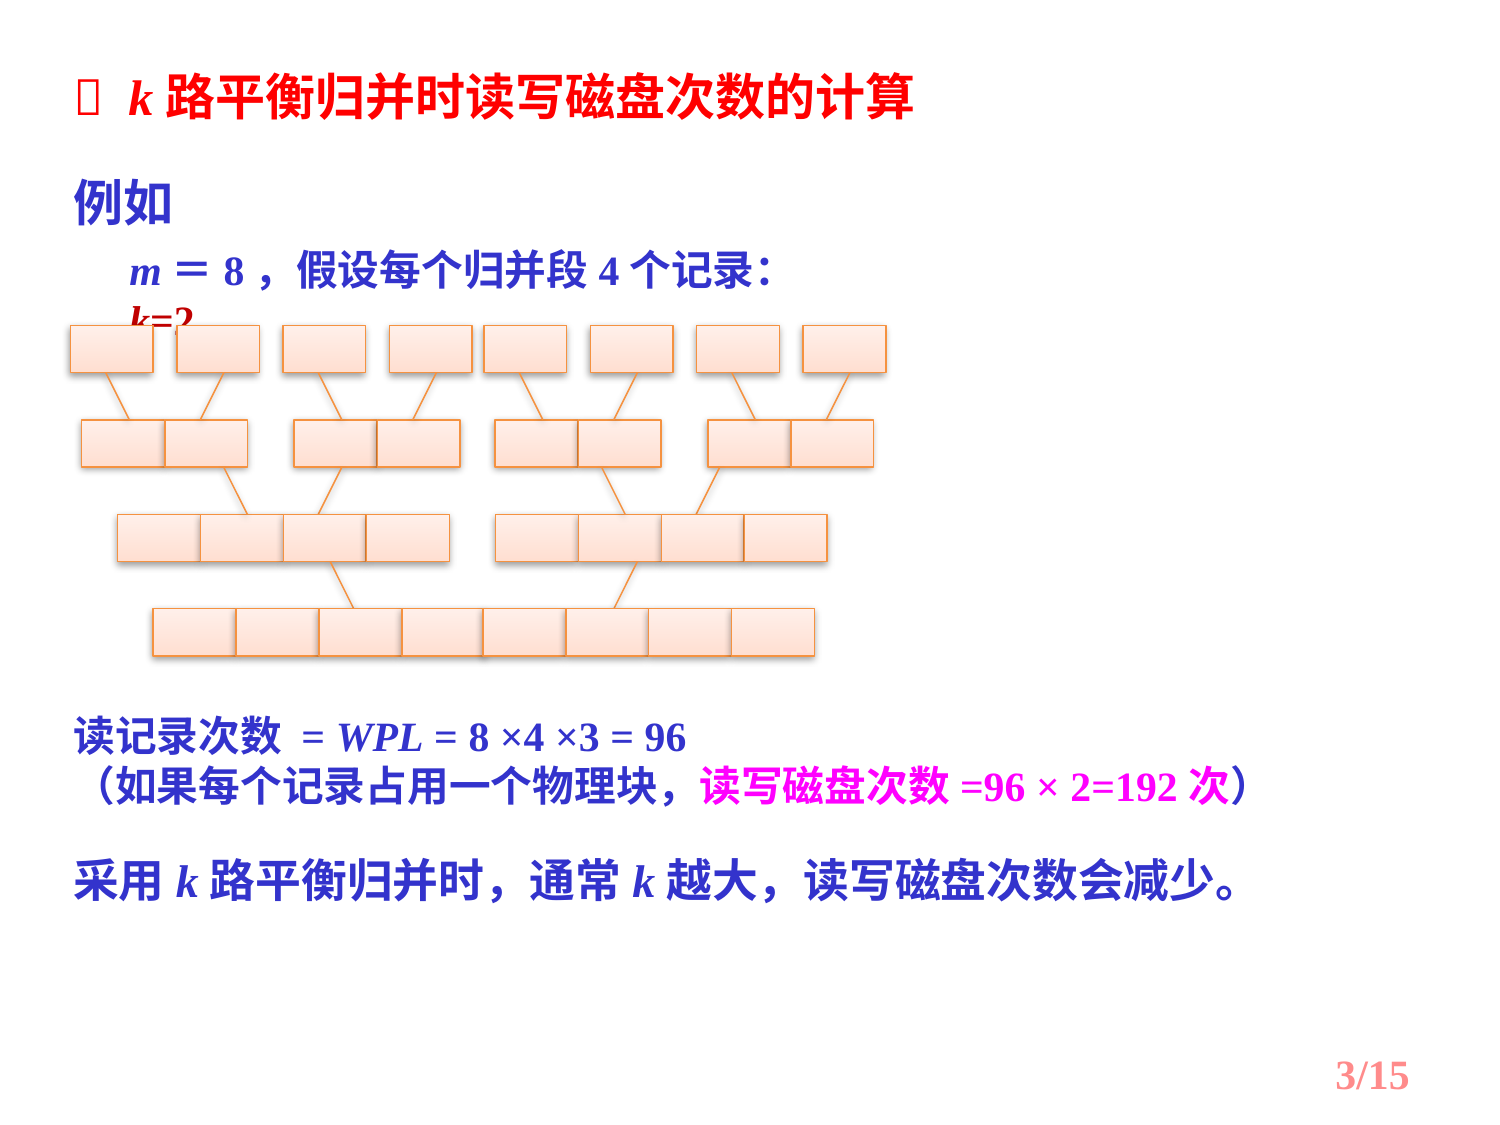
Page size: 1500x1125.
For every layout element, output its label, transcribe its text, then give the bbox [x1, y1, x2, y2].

text_box m＝8，假设每个归并段4个记录：k=2 [114, 236, 865, 323]
text_box 读记录次数 = WPL = 8 ×4 ×3 = 96 （如果每个记录占用一个物理块，读写磁盘次数=96 × 2=192次） [58, 702, 1348, 818]
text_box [70, 325, 887, 657]
text_box 采用k路平衡归并时，通常k越大，读写磁盘次数会减少。 [58, 843, 1336, 914]
slide_number 3/15 [1074, 1042, 1425, 1103]
text_box 例如 [58, 163, 211, 239]
text_box  k路平衡归并时读写磁盘次数的计算 [58, 58, 1008, 134]
